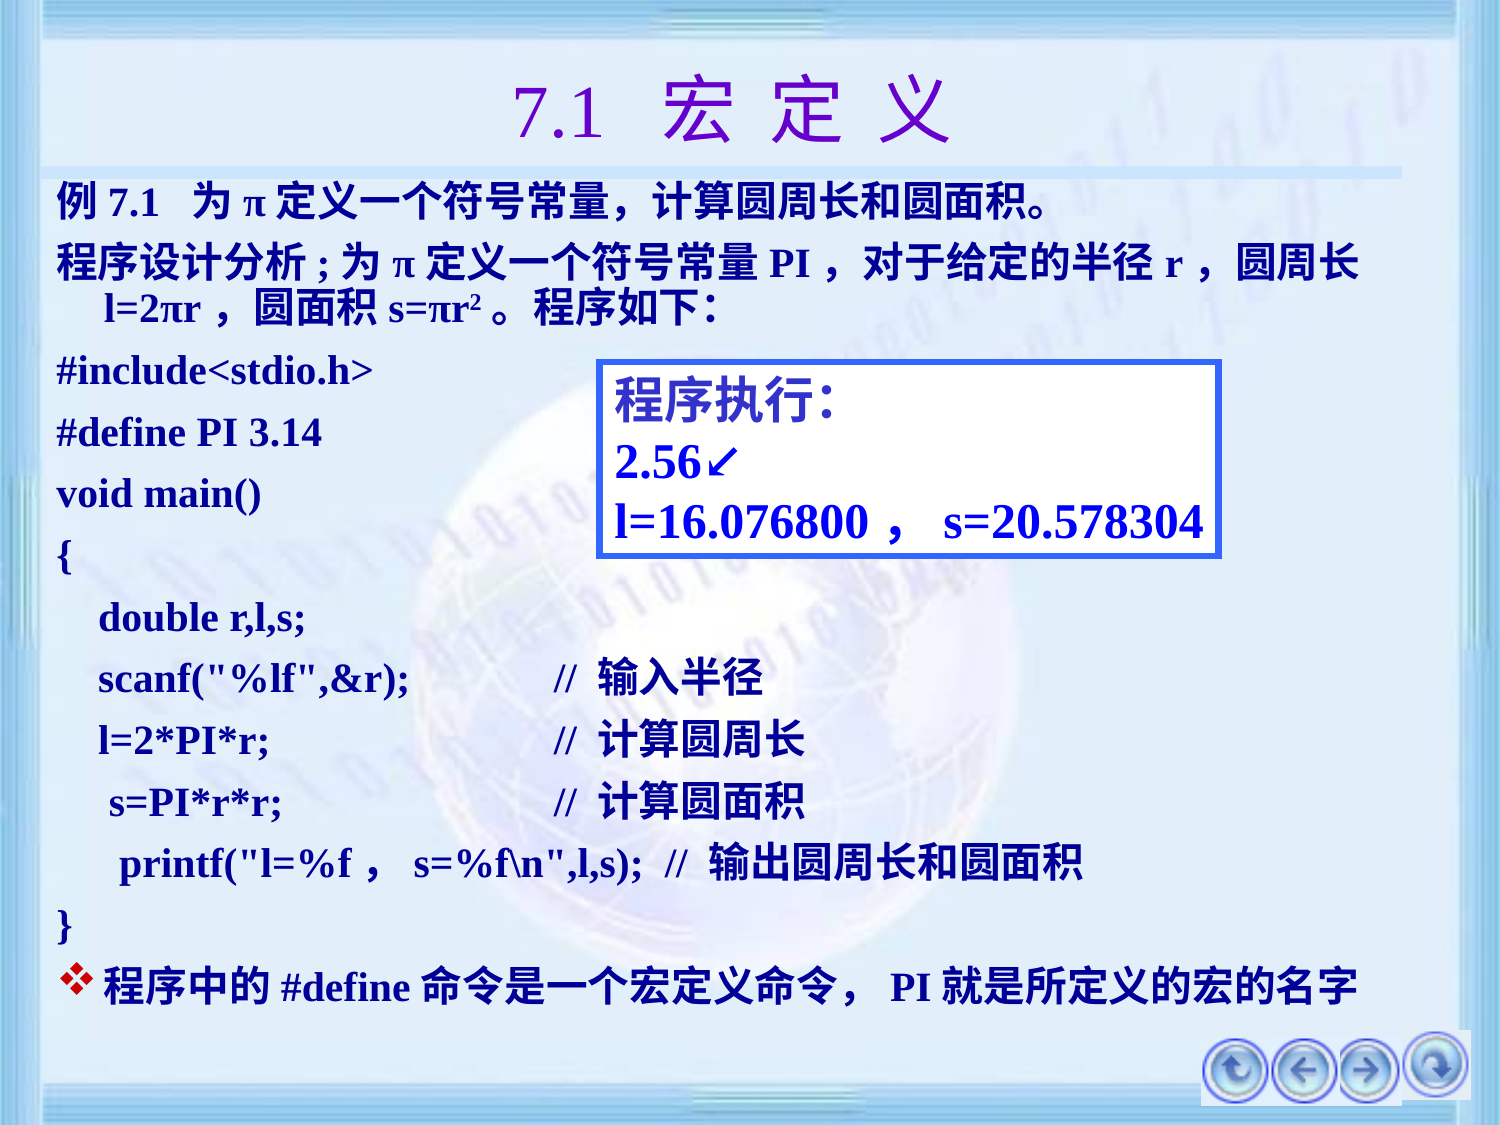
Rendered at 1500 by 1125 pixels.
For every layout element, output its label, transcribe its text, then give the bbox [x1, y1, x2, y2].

list 例7.1 为π定义一个符号常量，计算圆周长和圆面积。 程序设计分析;为π定义一个符号常量PI，对于给定的半径r，圆周长l=2πr，圆面积s=πr2。程序如下： #include<stdio.h> #define PI 3.14 void main() { double r,l,s; scanf("%lf",&r); // 输入半径 l=2*PI*r; // 计算圆周长 s=PI*r*r; // 计算圆面积 printf("l=%f，s=%f\n",l,s); // 输出圆周长和圆面积 } 程序中的#define命令是一个宏定义命令，PI就是所定义的宏的名字 [41, 172, 1424, 1035]
title 7.1 宏 定 义 [53, 54, 1412, 161]
picture [0, 0, 1500, 1125]
text_box 程序执行： 2.56↙ l=16.076800，s=20.578304 [599, 361, 1219, 557]
